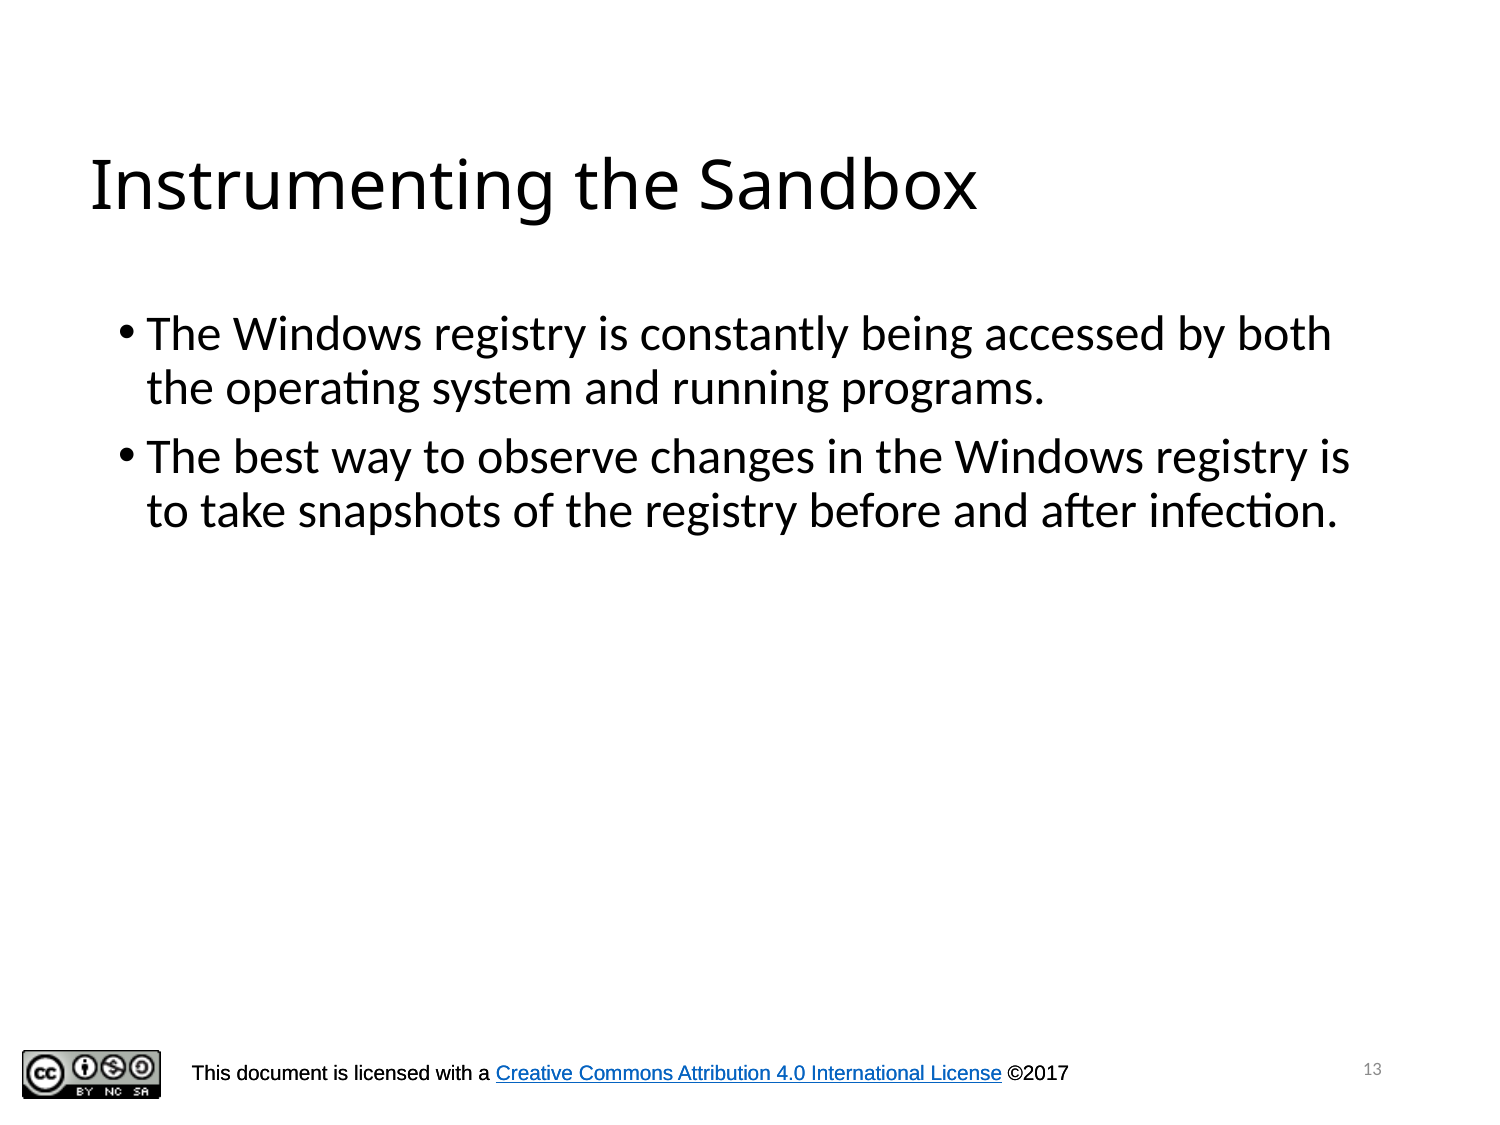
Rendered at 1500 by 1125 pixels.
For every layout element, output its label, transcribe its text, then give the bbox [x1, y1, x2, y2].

slide_number 13 [1315, 1038, 1397, 1099]
title Instrumenting the Sandbox [74, 74, 1488, 301]
list The Windows registry is constantly being accessed by both the operating system and running programs. The best way to observe changes in the Windows registry is to take snapshots of the registry before and after infection. [102, 299, 1398, 1014]
picture [22, 1050, 161, 1099]
